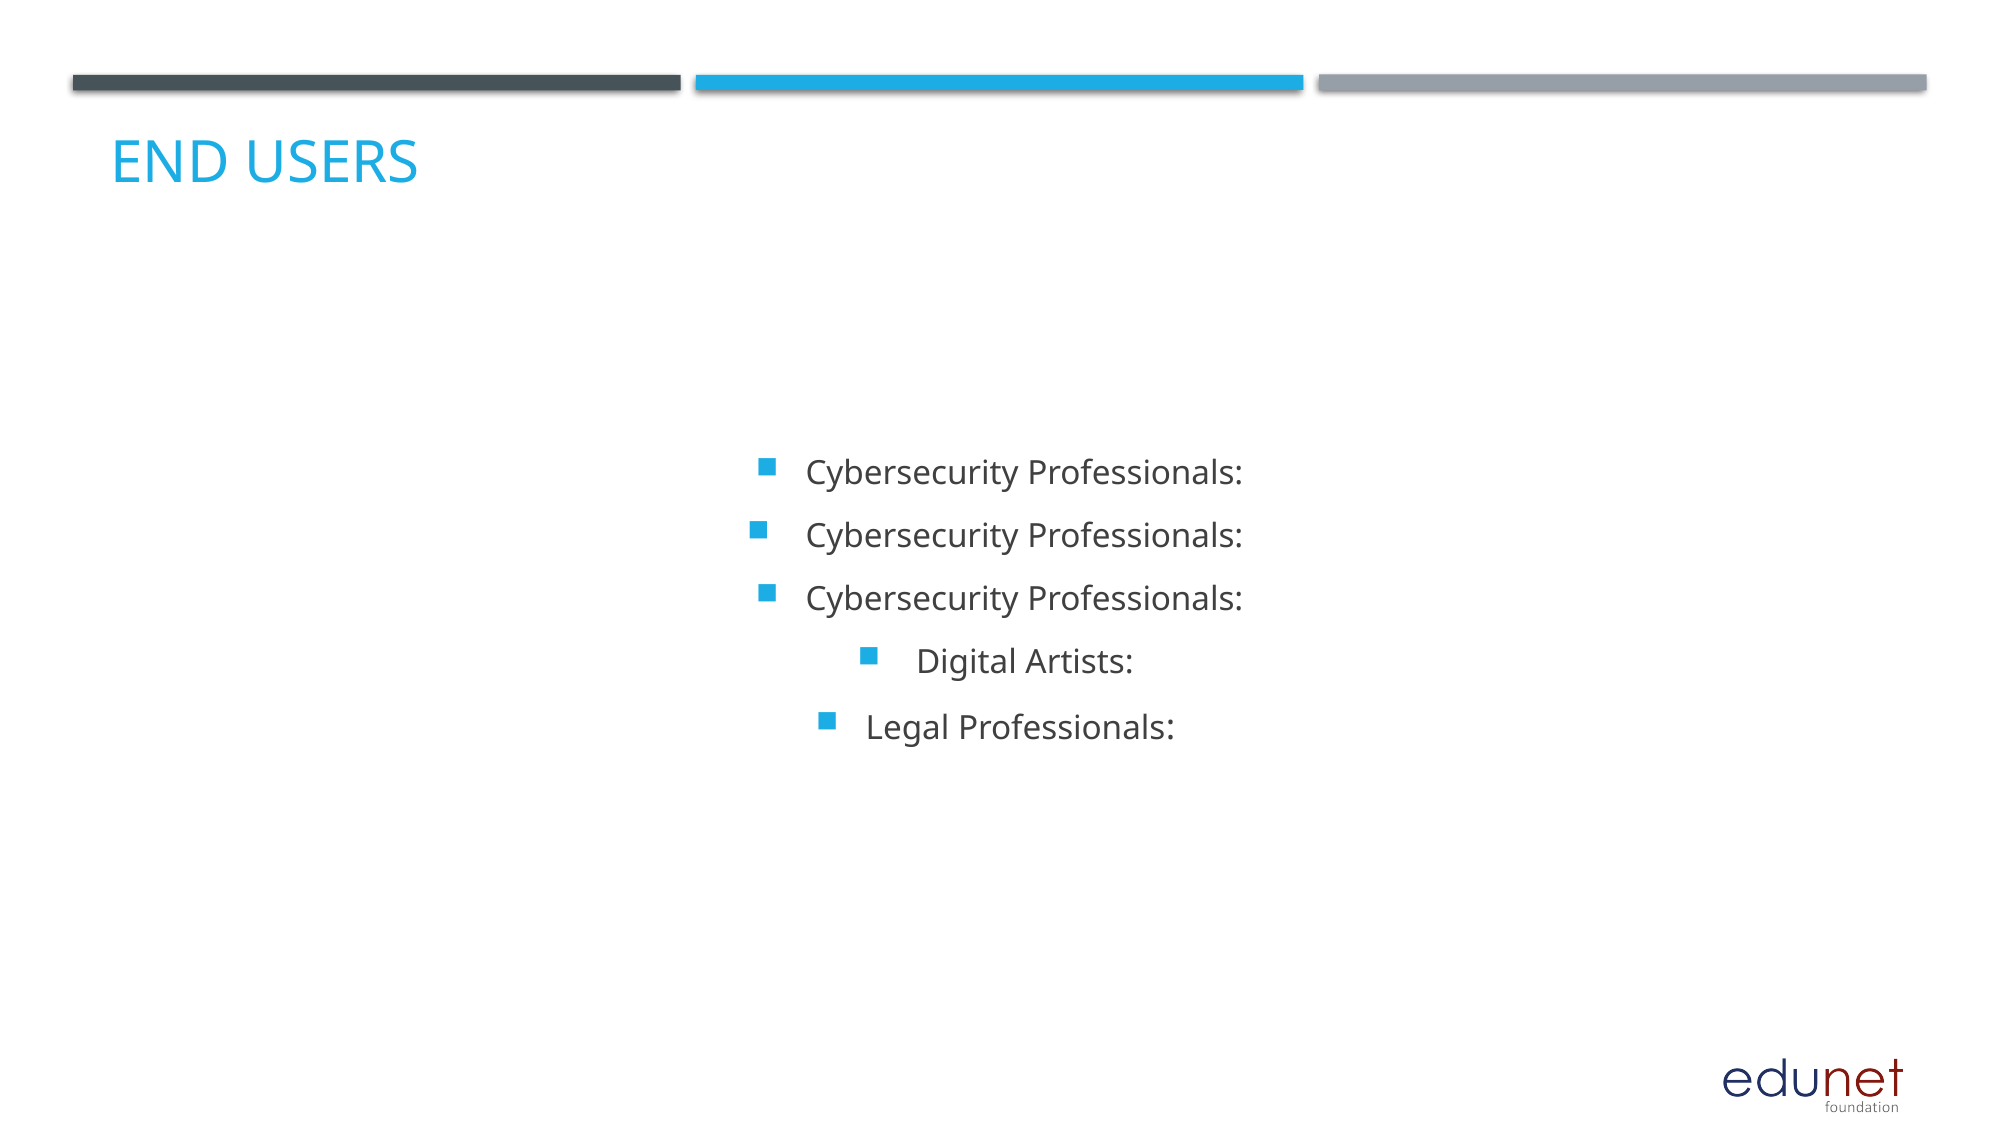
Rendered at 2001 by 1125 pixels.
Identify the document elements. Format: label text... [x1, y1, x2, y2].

list Cybersecurity Professionals: Cybersecurity Professionals: Cybersecurity Professionals: Digital Artists: Legal Professionals: [95, 213, 1905, 981]
title End users [95, 115, 1905, 203]
picture [1719, 1056, 1905, 1116]
